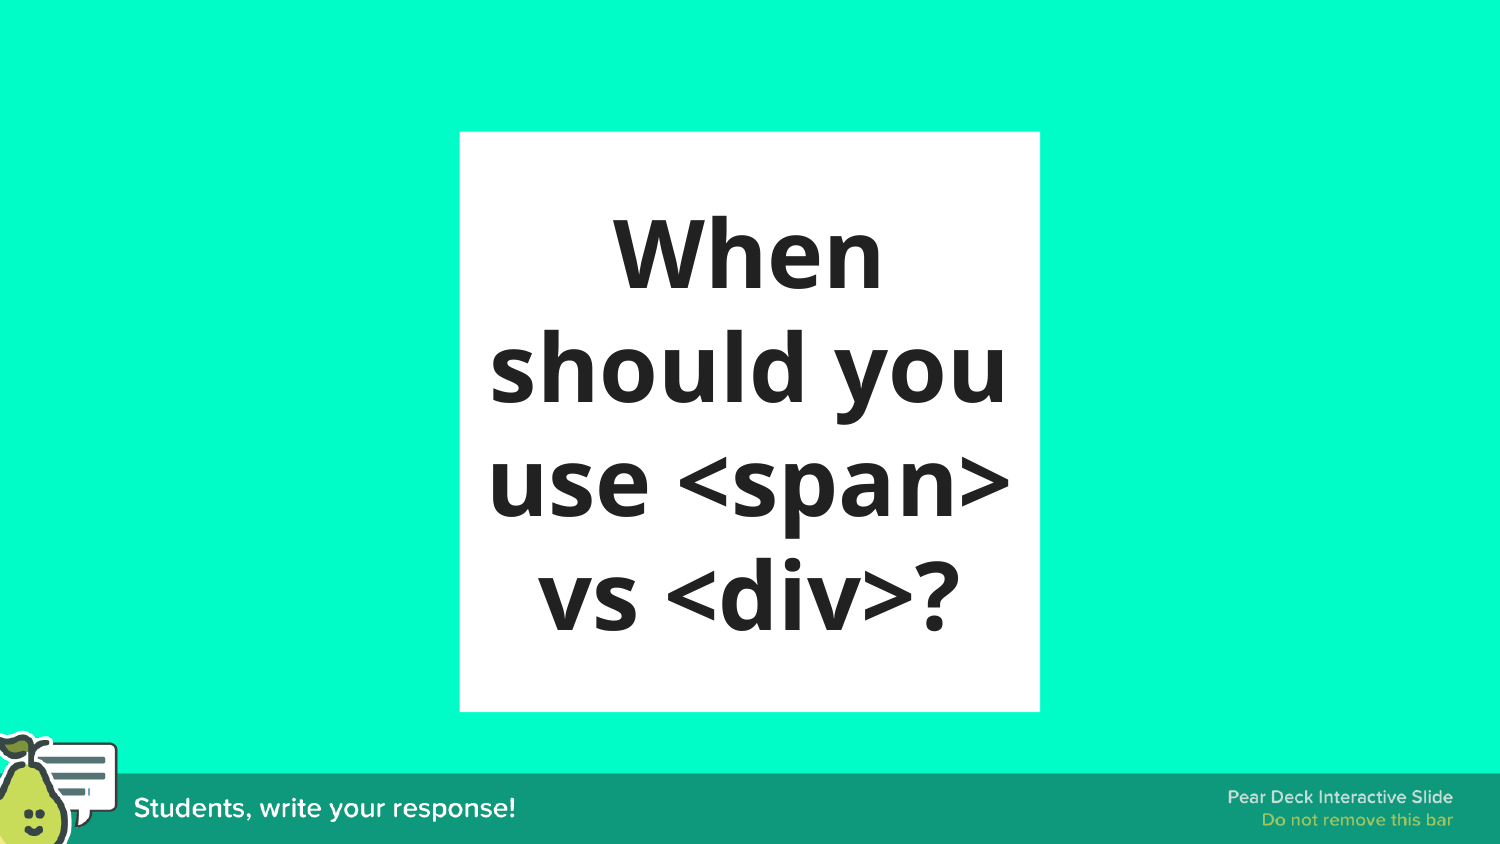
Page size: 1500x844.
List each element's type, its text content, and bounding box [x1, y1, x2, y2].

title When should you use <span> vs <div>? [459, 131, 1041, 713]
picture [0, 726, 1500, 844]
